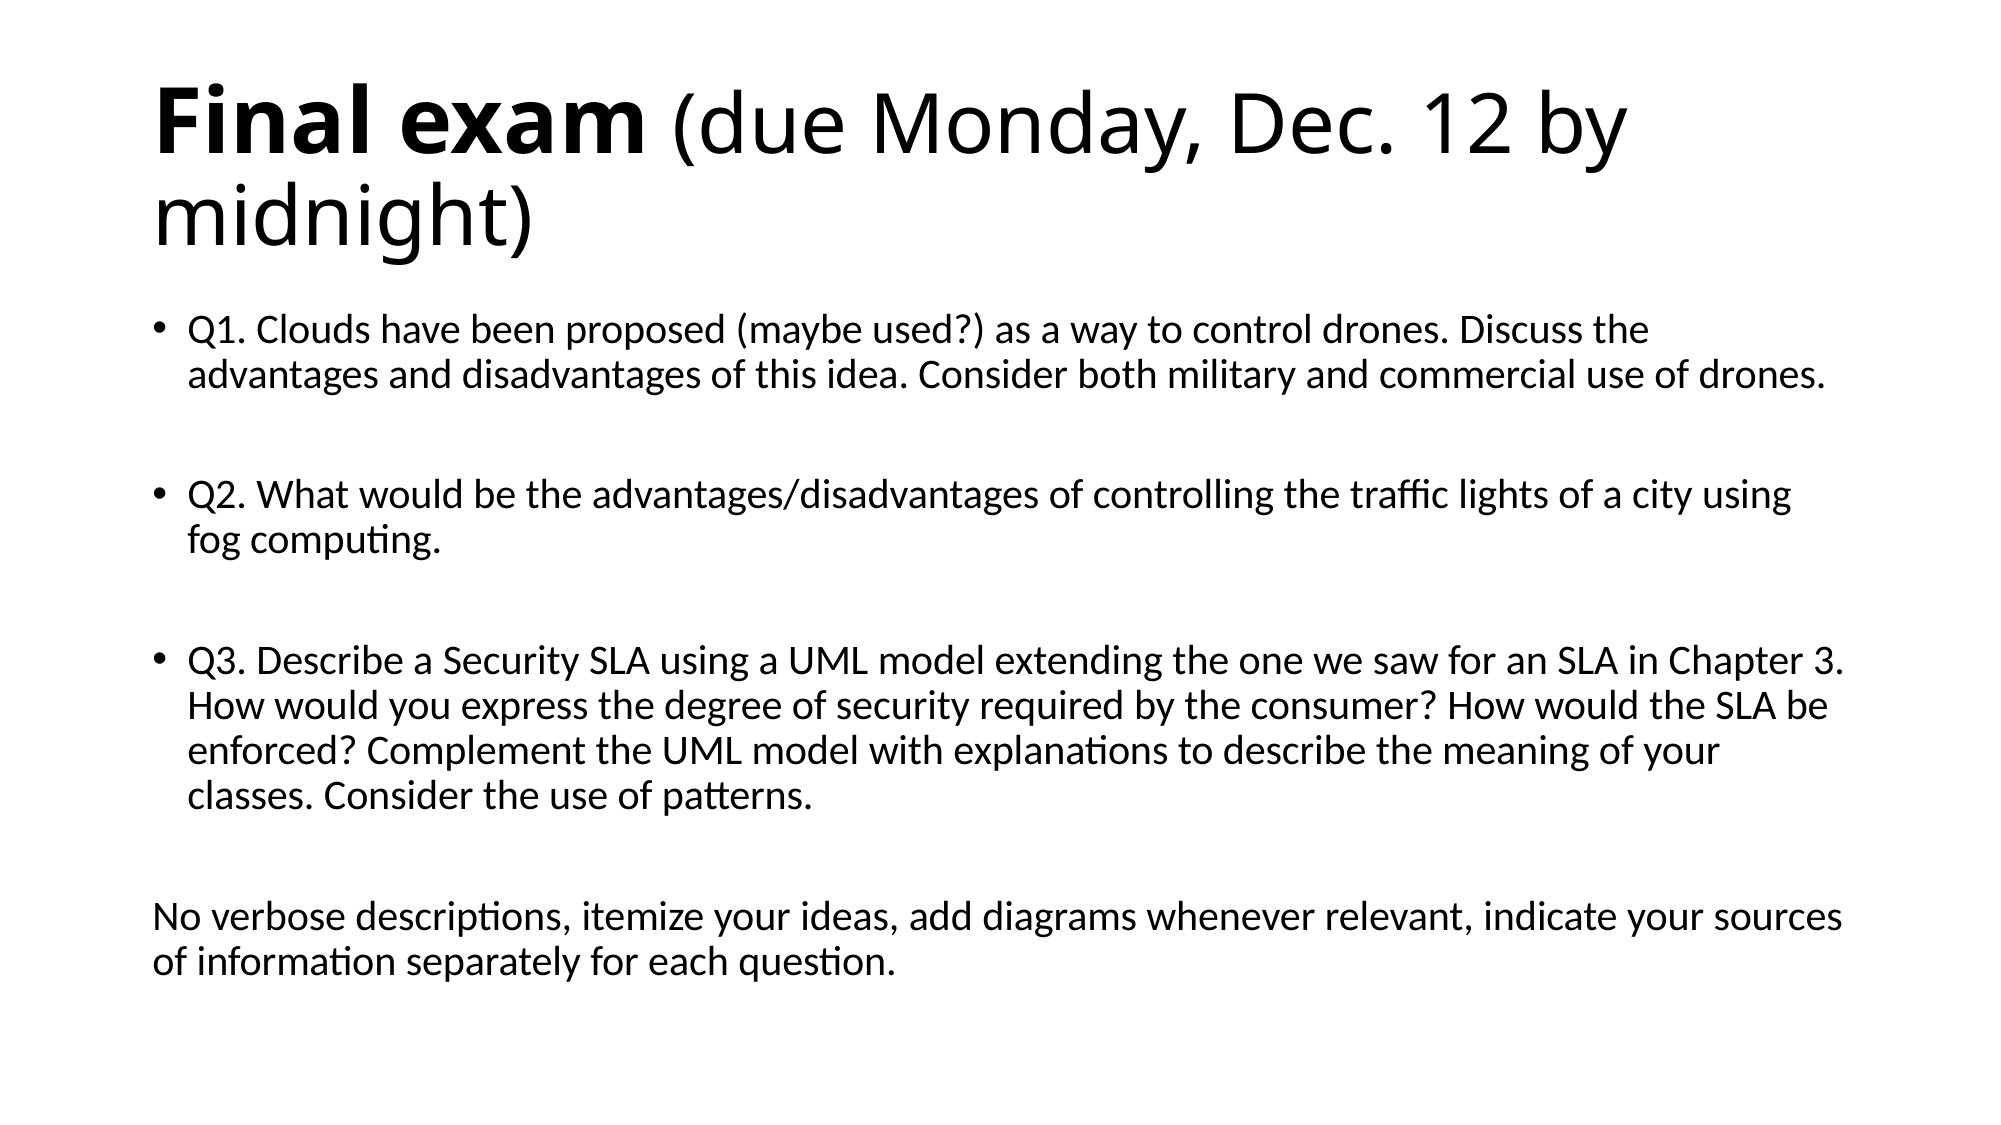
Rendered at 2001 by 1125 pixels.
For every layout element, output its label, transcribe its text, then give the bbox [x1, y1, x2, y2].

title Final exam (due Monday, Dec. 12 by midnight) [137, 59, 1863, 278]
list Q1. Clouds have been proposed (maybe used?) as a way to control drones. Discuss the advantages and disadvantages of this idea. Consider both military and commercial use of drones. Q2. What would be the advantages/disadvantages of controlling the traffic lights of a city using fog computing. Q3. Describe a Security SLA using a UML model extending the one we saw for an SLA in Chapter 3. How would you express the degree of security required by the consumer? How would the SLA be enforced? Complement the UML model with explanations to describe the meaning of your classes. Consider the use of patterns. No verbose descriptions, itemize your ideas, add diagrams whenever relevant, indicate your sources of information separately for each question. [137, 299, 1863, 1014]
